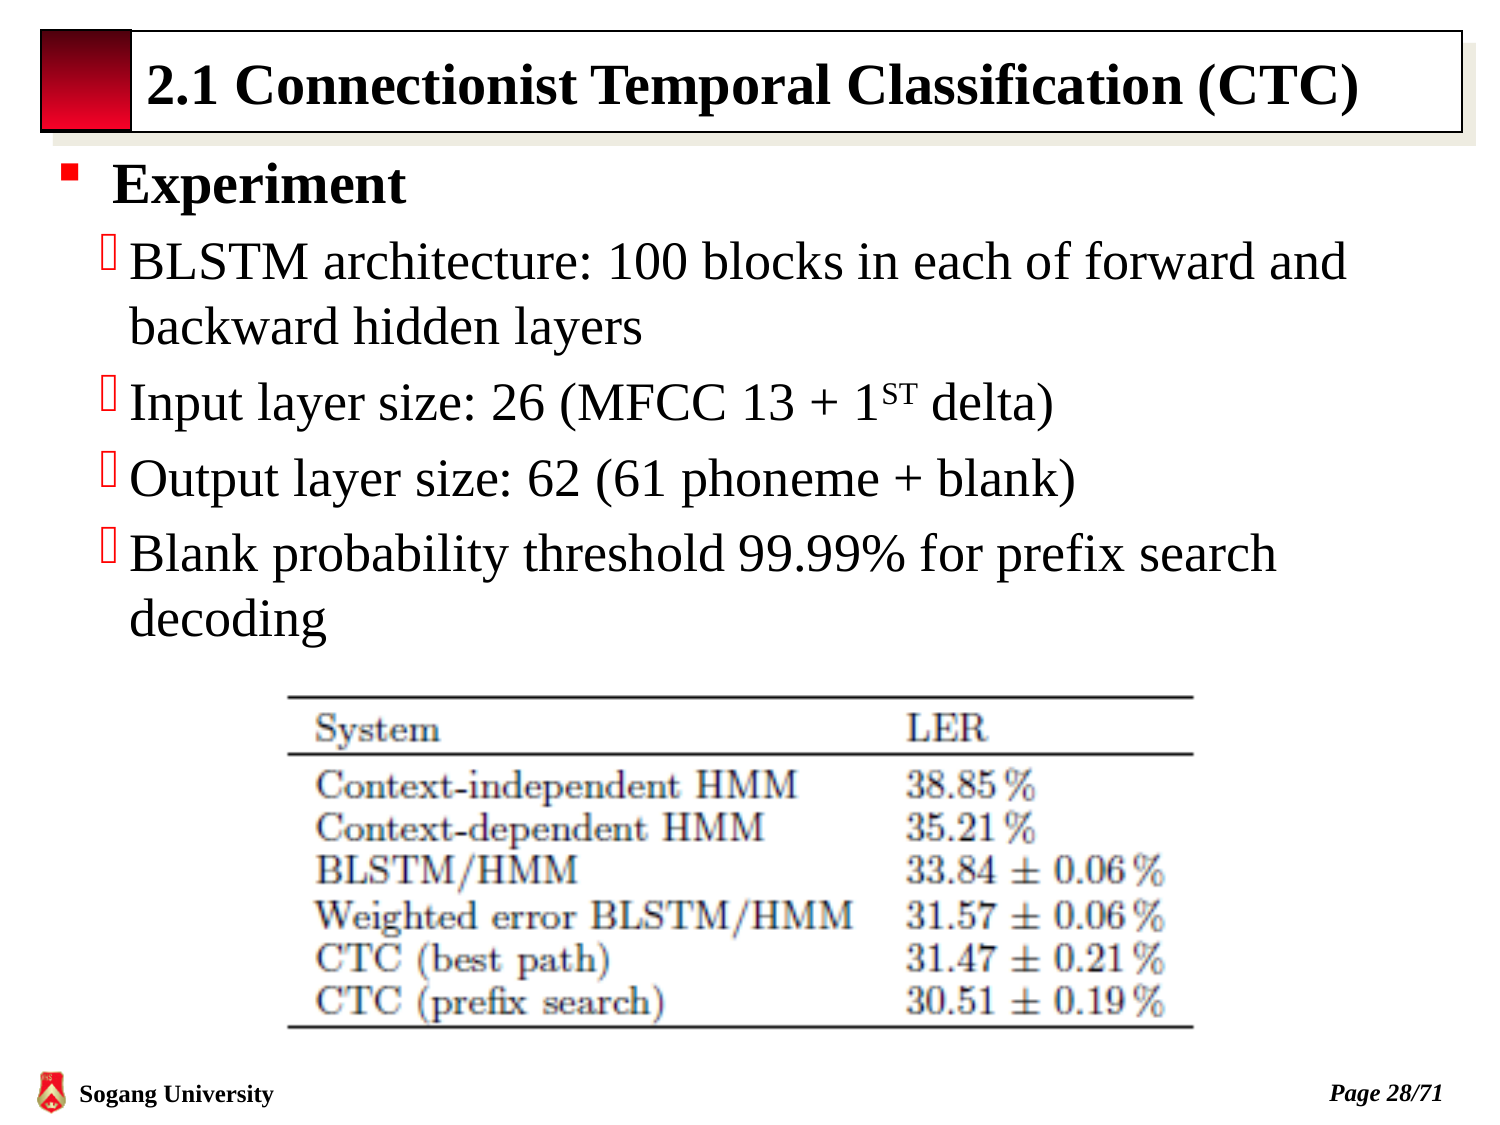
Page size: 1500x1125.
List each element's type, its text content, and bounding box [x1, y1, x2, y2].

title 2.1 Connectionist Temporal Classification (CTC) [131, 32, 1462, 131]
picture [35, 1066, 70, 1117]
slide_number Page 27/71 [1253, 1069, 1459, 1125]
picture [208, 678, 1292, 1072]
list Experiment BLSTM architecture: 100 blocks in each of forward and backward hidden layers Input layer size: 26 (MFCC 13 + 1ST delta) Output layer size: 62 (61 phoneme + blank) Blank probability threshold 99.99% for prefix search decoding [41, 137, 1459, 1052]
